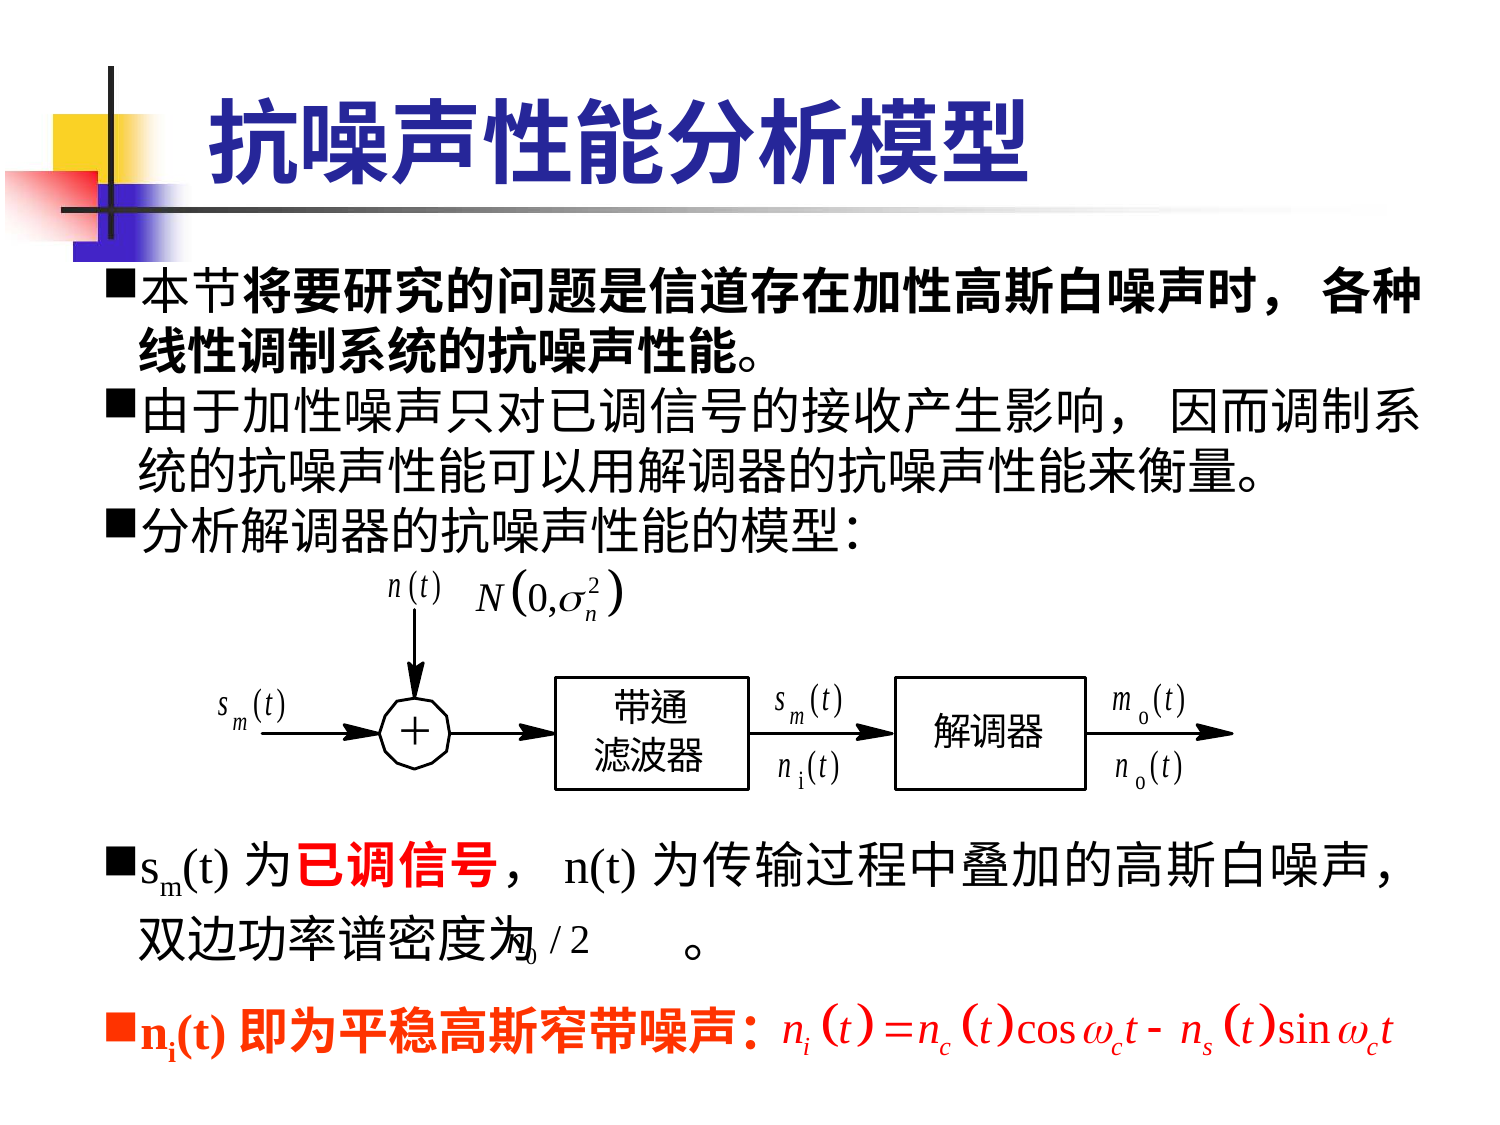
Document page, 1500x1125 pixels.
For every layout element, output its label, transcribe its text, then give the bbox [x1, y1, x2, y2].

picture [5, 66, 1413, 262]
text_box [498, 912, 597, 975]
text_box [773, 993, 1406, 1071]
text_box 本节将要研究的问题是信道存在加性高斯白噪声时， 各种线性调制系统的抗噪声性能。 由于加性噪声只对已调信号的接收产生影响， 因而调制系统的抗噪声性能可以用解调器的抗噪声性能来衡量。 分析解调器的抗噪声性能的模型： sm(t)为已调信号，n(t)为传输过程中叠加的高斯白噪声，双边功率谱密度为 。 ni(t)即为平稳高斯窄带噪声： [87, 252, 1438, 1125]
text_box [159, 538, 1303, 811]
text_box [466, 562, 630, 641]
text_box 抗噪声性能分析模型 [135, 83, 1105, 197]
